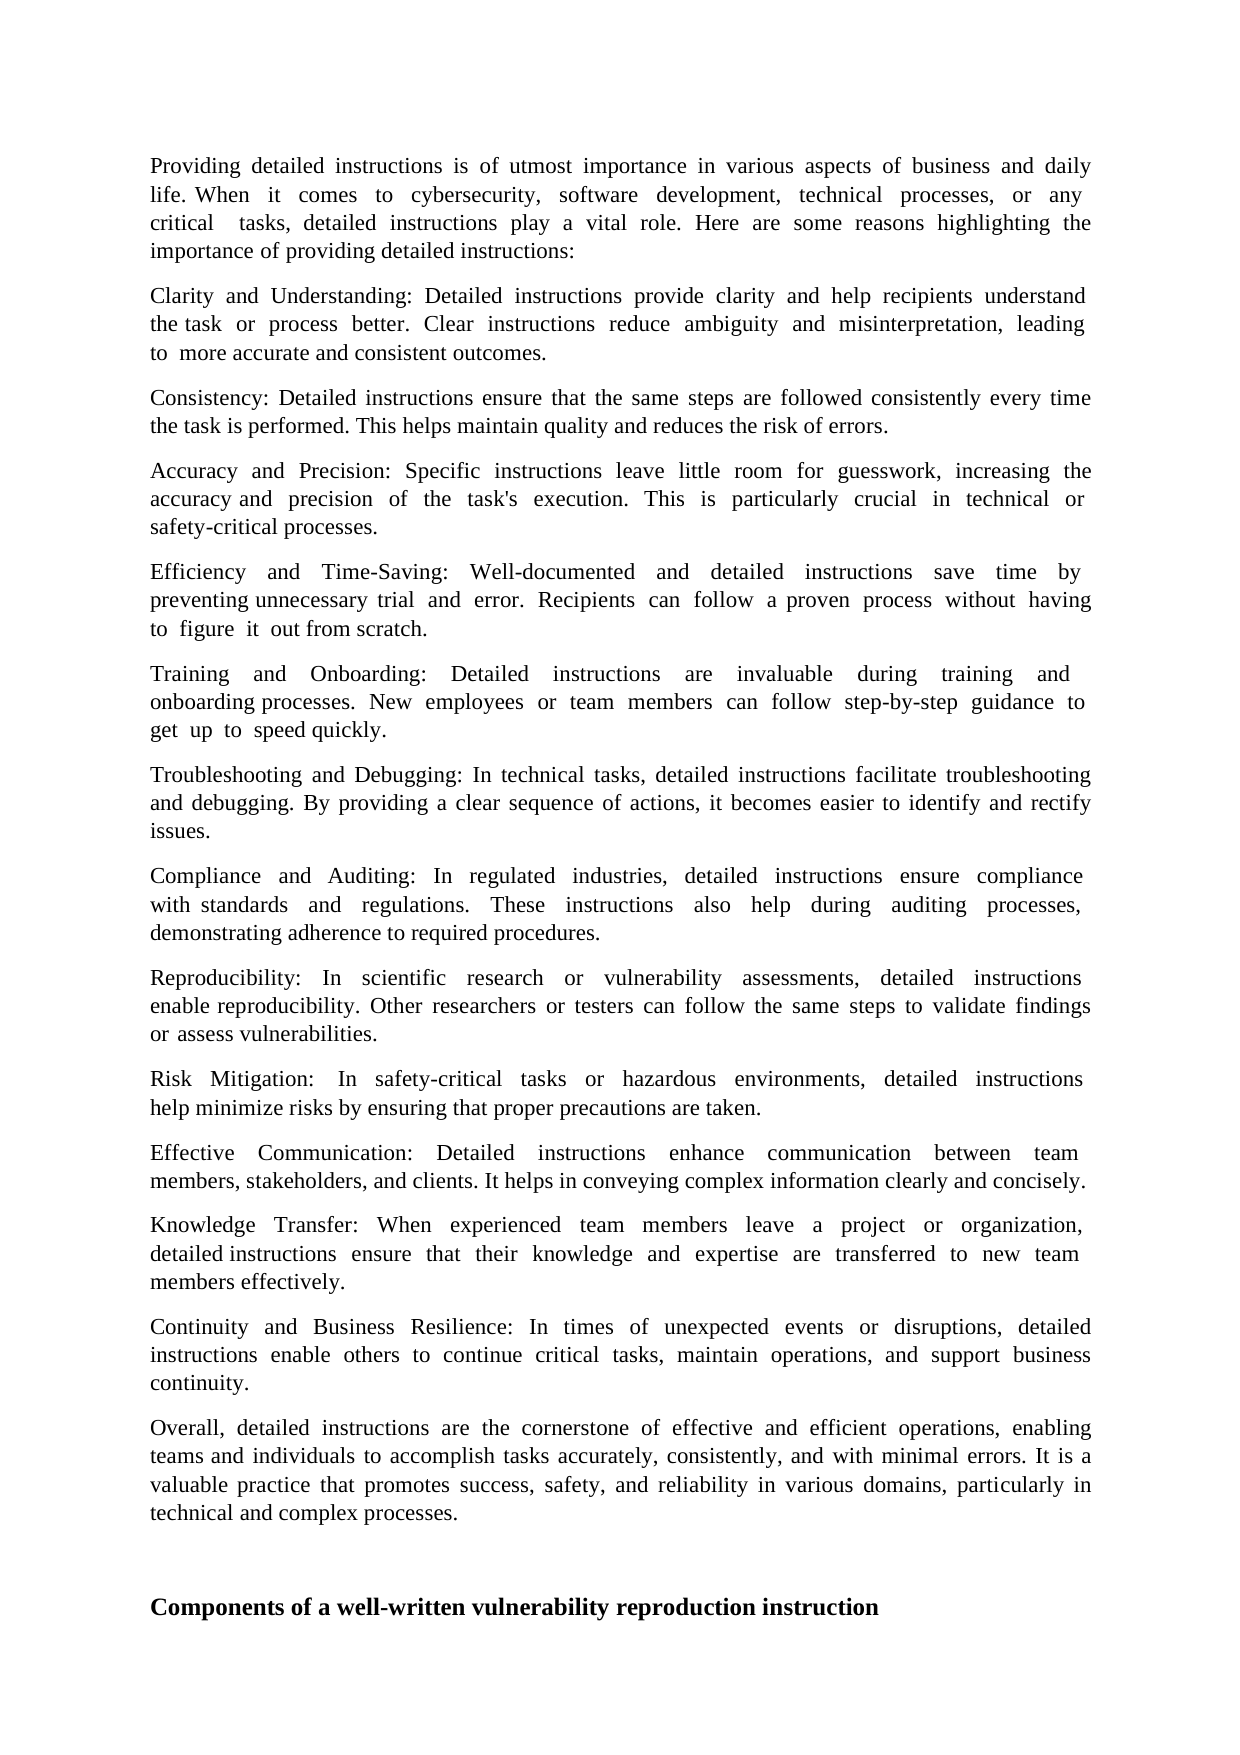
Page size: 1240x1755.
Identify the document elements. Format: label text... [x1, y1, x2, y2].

text_box Providing detailed instructions is of utmost importance in various aspects of business and daily life. When it comes to cybersecurity, software development, technical processes, or any critical tasks, detailed instructions play a vital role. Here are some reasons highlighting the importance of providing detailed instructions: Clarity and Understanding: Detailed instructions provide clarity and help recipients understand the task or process better. Clear instructions reduce ambiguity and misinterpretation, leading to more accurate and consistent outcomes. Consistency: Detailed instructions ensure that the same steps are followed consistently every time the task is performed. This helps maintain quality and reduces the risk of errors. Accuracy and Precision: Specific instructions leave little room for guesswork, increasing the accuracy and precision of the task's execution. This is particularly crucial in technical or safety-critical processes. Efficiency and Time-Saving: Well-documented and detailed instructions save time by preventing unnecessary trial and error. Recipients can follow a proven process without having to figure it out from scratch. Training and Onboarding: Detailed instructions are invaluable during training and onboarding processes. New employees or team members can follow step-by-step guidance to get up to speed quickly. Troubleshooting and Debugging: In technical tasks, detailed instructions facilitate troubleshooting and debugging. By providing a clear sequence of actions, it becomes easier to identify and rectify issues. Compliance and Auditing: In regulated industries, detailed instructions ensure compliance with standards and regulations. These instructions also help during auditing processes, demonstrating adherence to required procedures. Reproducibility: In scientific research or vulnerability assessments, detailed instructions enable reproducibility. Other researchers or testers can follow the same steps to validate findings or assess vulnerabilities. Risk Mitigation: In safety-critical tasks or hazardous environments, detailed instructions help minimize risks by ensuring that proper precautions are taken. Effective Communication: Detailed instructions enhance communication between team members, stakeholders, and clients. It helps in conveying complex information clearly and concisely. Knowledge Transfer: When experienced team members leave a project or organization, detailed instructions ensure that their knowledge and expertise are transferred to new team members effectively. Continuity and Business Resilience: In times of unexpected events or disruptions, detailed instructions enable others to continue critical tasks, maintain operations, and support business continuity. Overall, detailed instructions are the cornerstone of effective and efficient operations, enabling teams and individuals to accomplish tasks accurately, consistently, and with minimal errors. It is a valuable practice that promotes success, safety, and reliability in various domains, particularly in technical and complex processes. Components of a well-written vulnerability reproduction instruction [147, 150, 1093, 1621]
